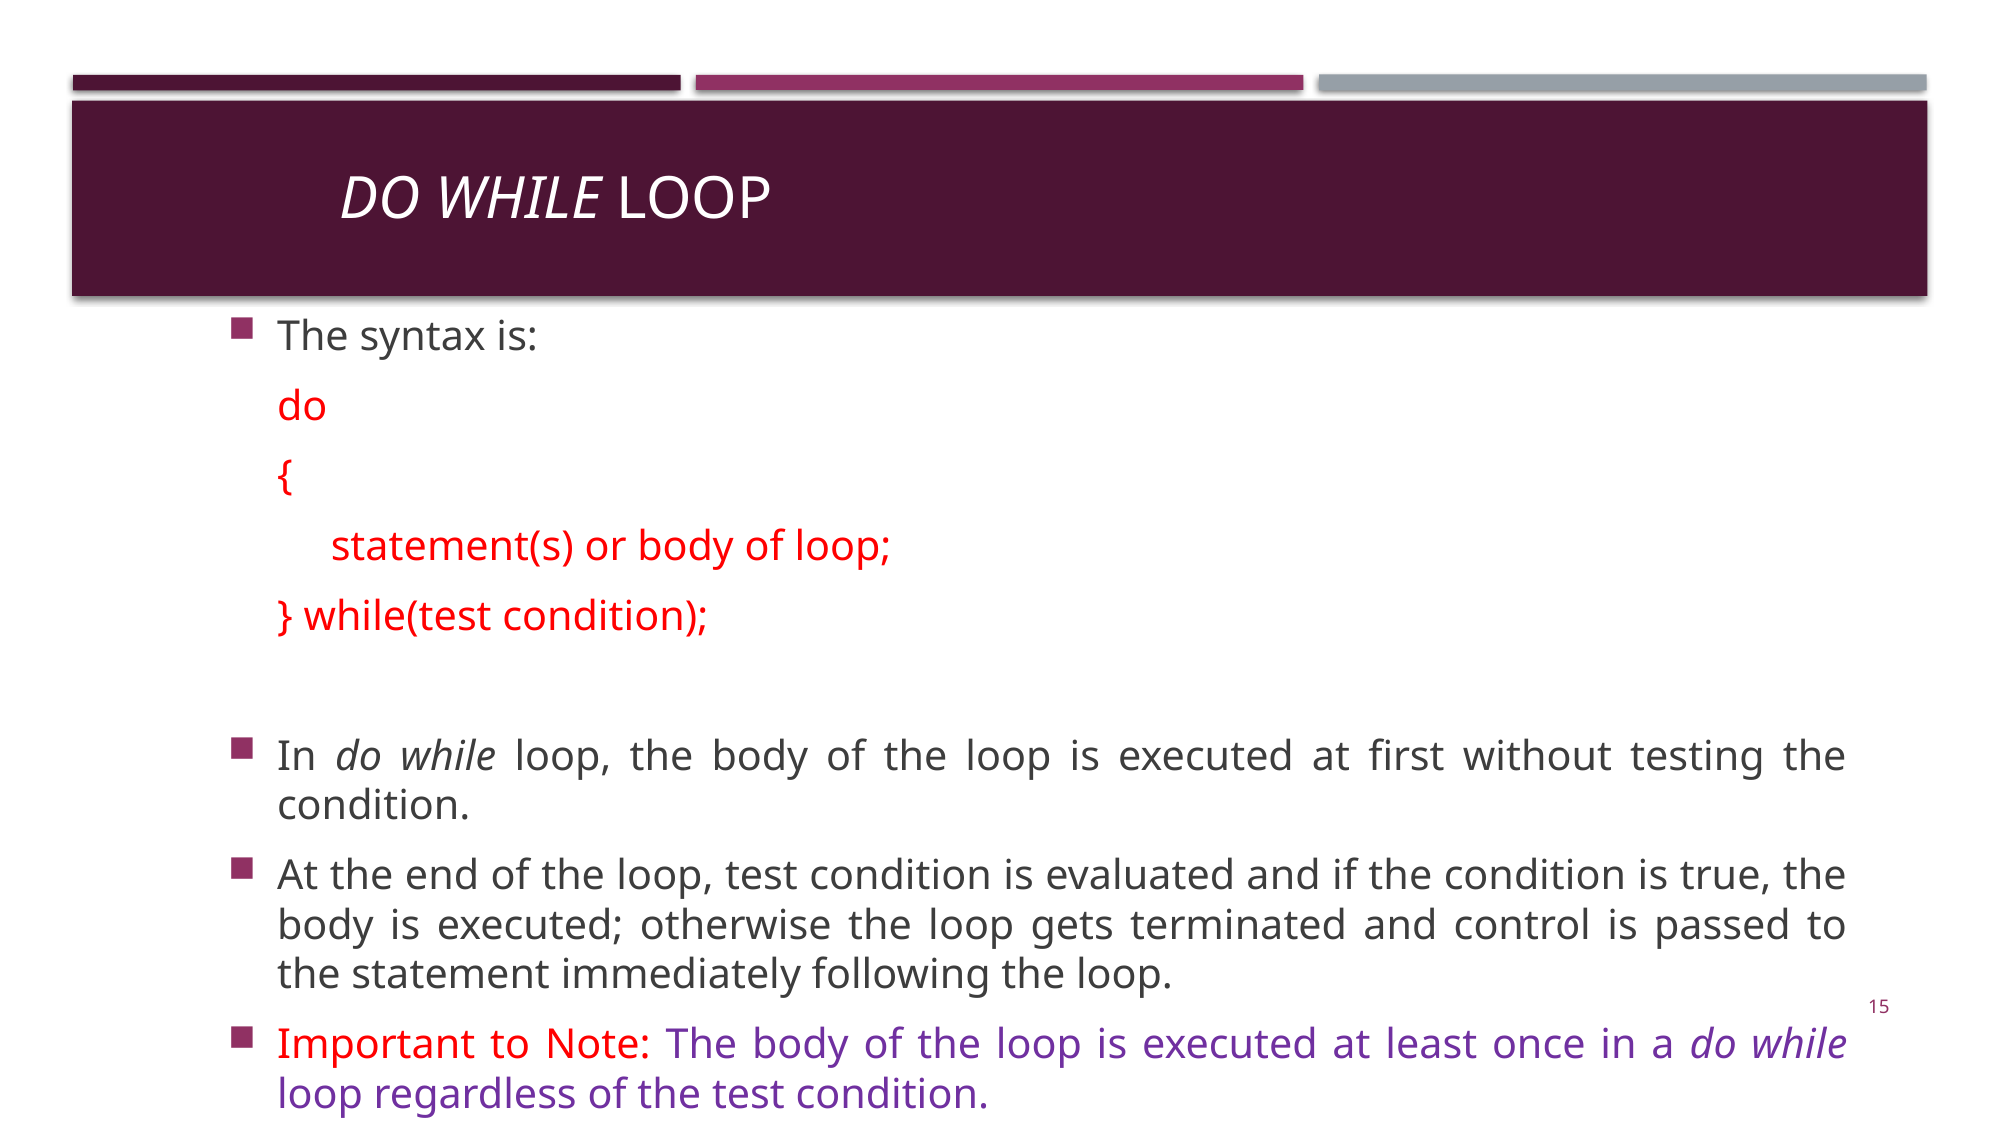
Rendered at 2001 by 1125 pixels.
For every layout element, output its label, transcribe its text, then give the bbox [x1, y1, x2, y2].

title do while loop [324, 50, 1675, 238]
slide_number 15 [1732, 977, 1905, 1037]
list The syntax is: do { statement(s) or body of loop; } while(test condition); In do while loop, the body of the loop is executed at first without testing the condition. At the end of the loop, test condition is evaluated and if the condition is true, the body is executed; otherwise the loop gets terminated and control is passed to the statement immediately following the loop. Important to Note: The body of the loop is executed at least once in a do while loop regardless of the test condition. [212, 299, 1863, 1125]
